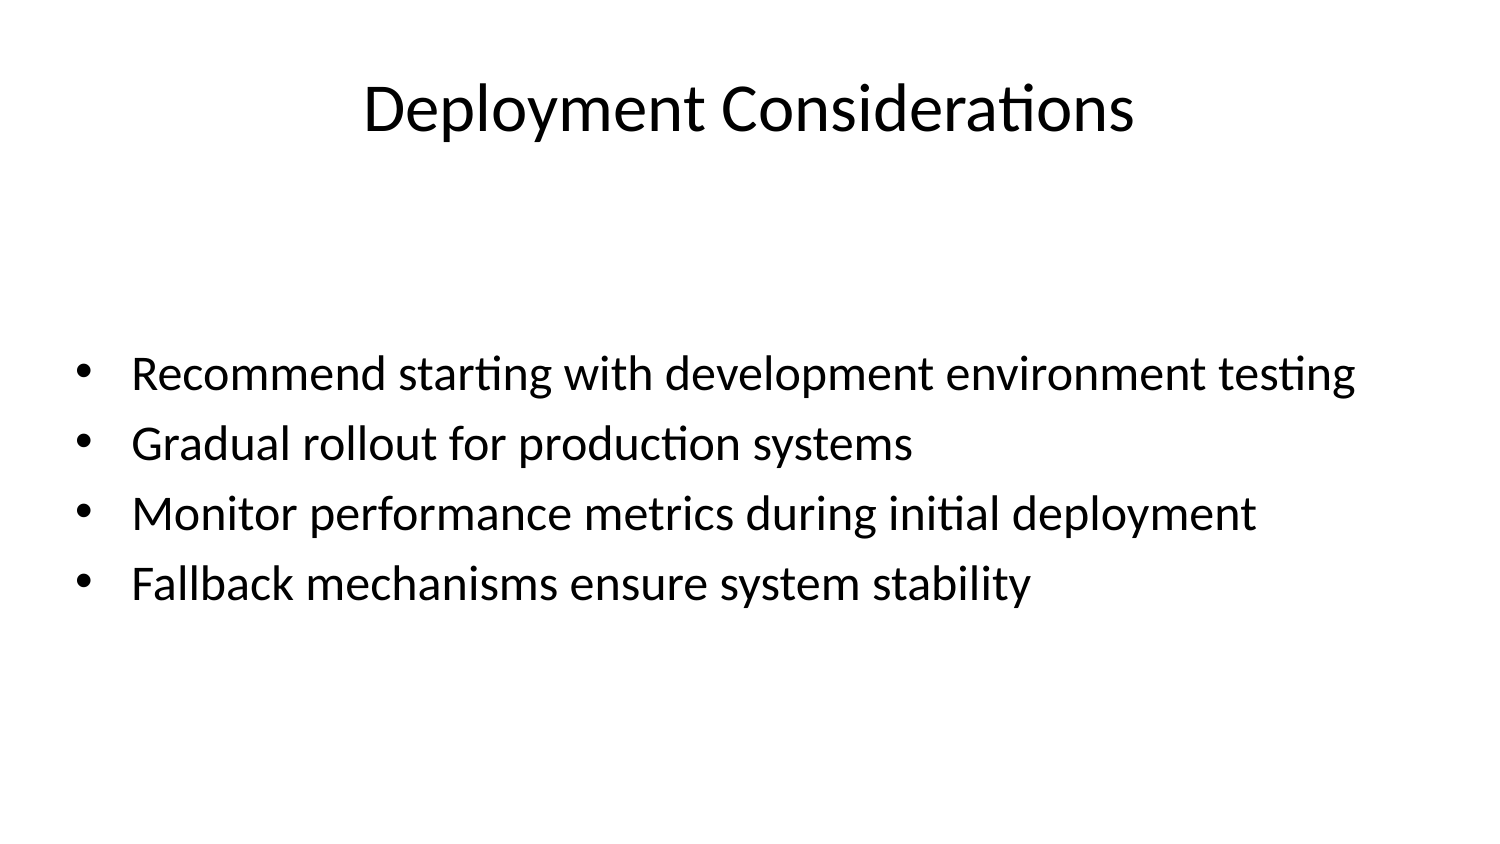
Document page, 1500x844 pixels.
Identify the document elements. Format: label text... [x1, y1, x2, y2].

title Deployment Considerations [75, 33, 1425, 175]
subtitle Recommend starting with development environment testing Gradual rollout for production systems Monitor performance metrics during initial deployment Fallback mechanisms ensure system stability [75, 196, 1425, 754]
